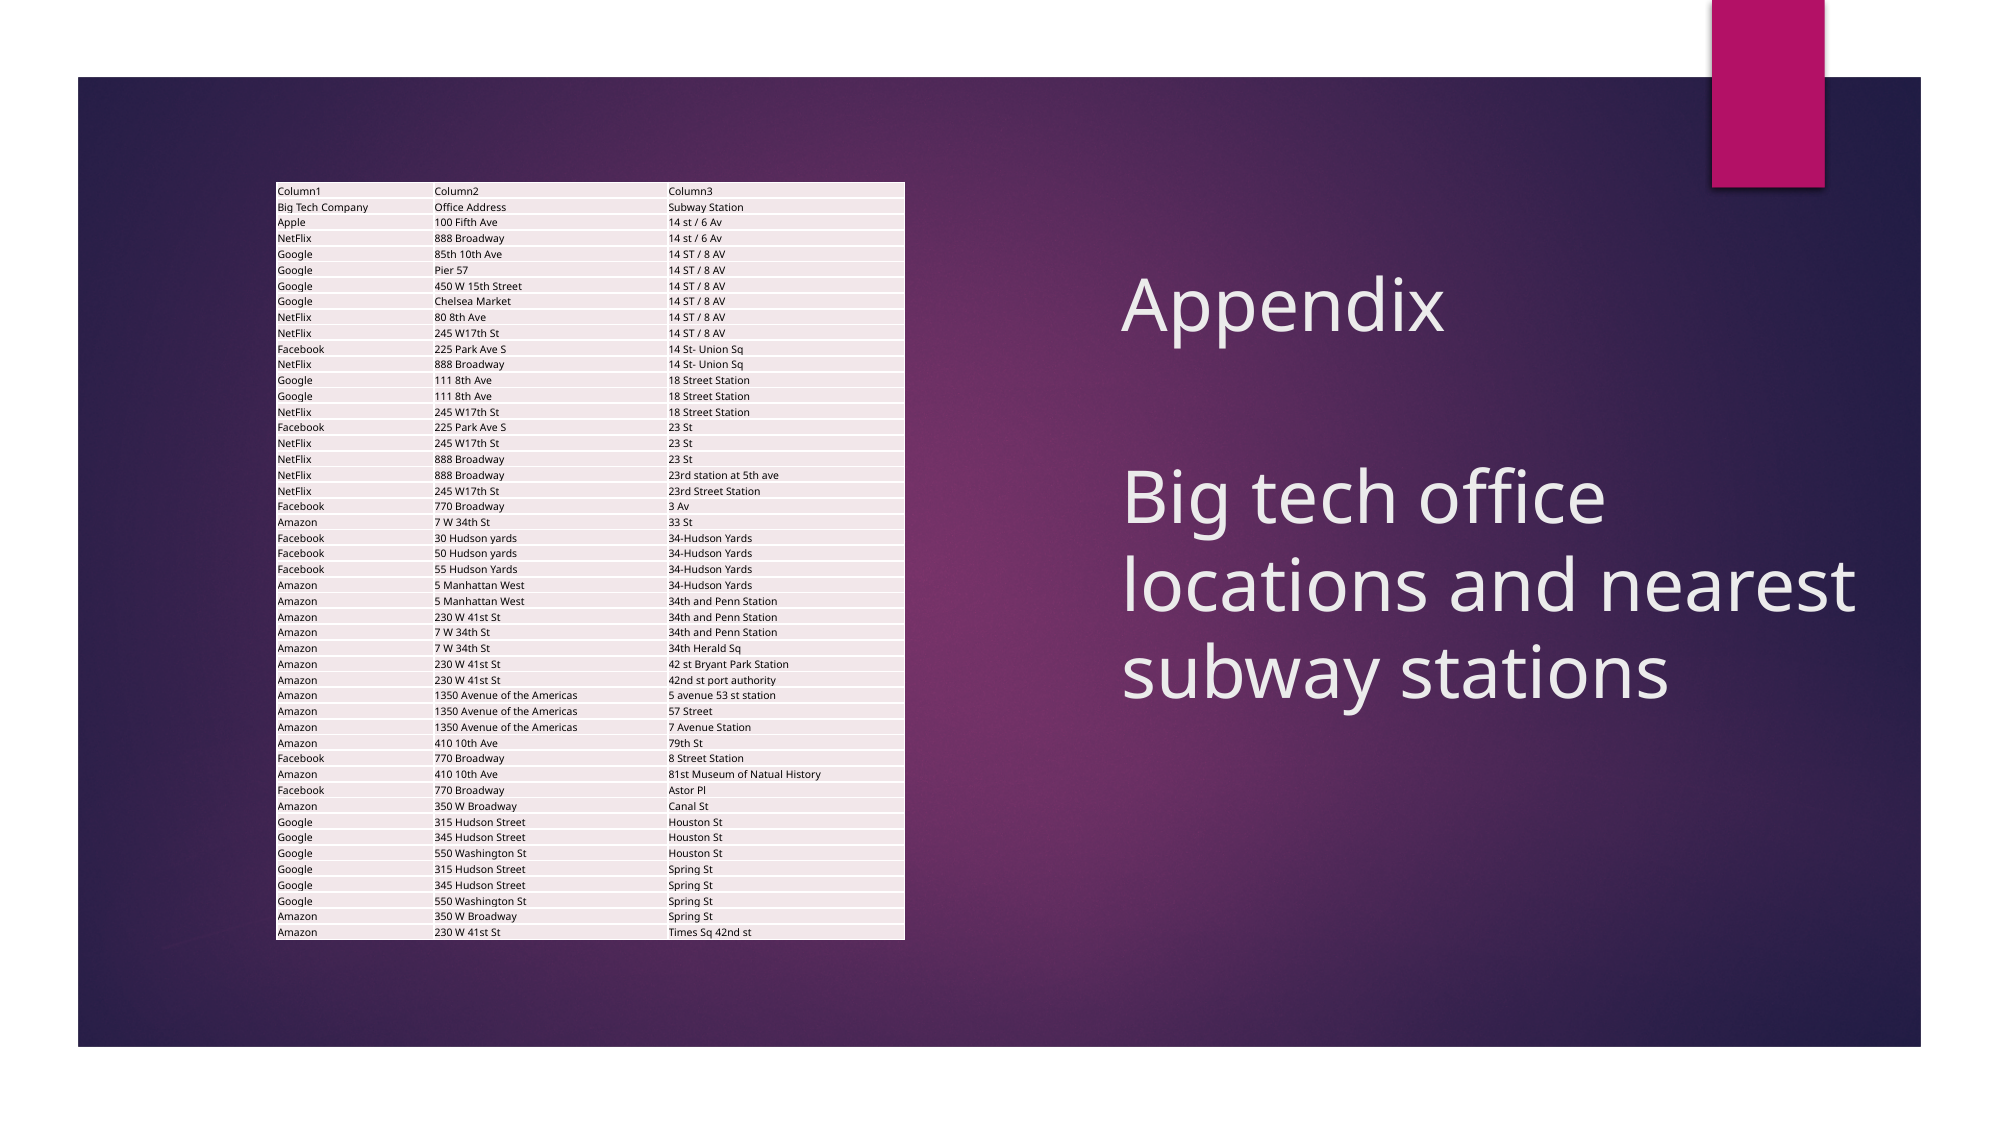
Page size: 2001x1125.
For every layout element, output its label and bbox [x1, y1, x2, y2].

text_box [0, 0, 2000, 1125]
